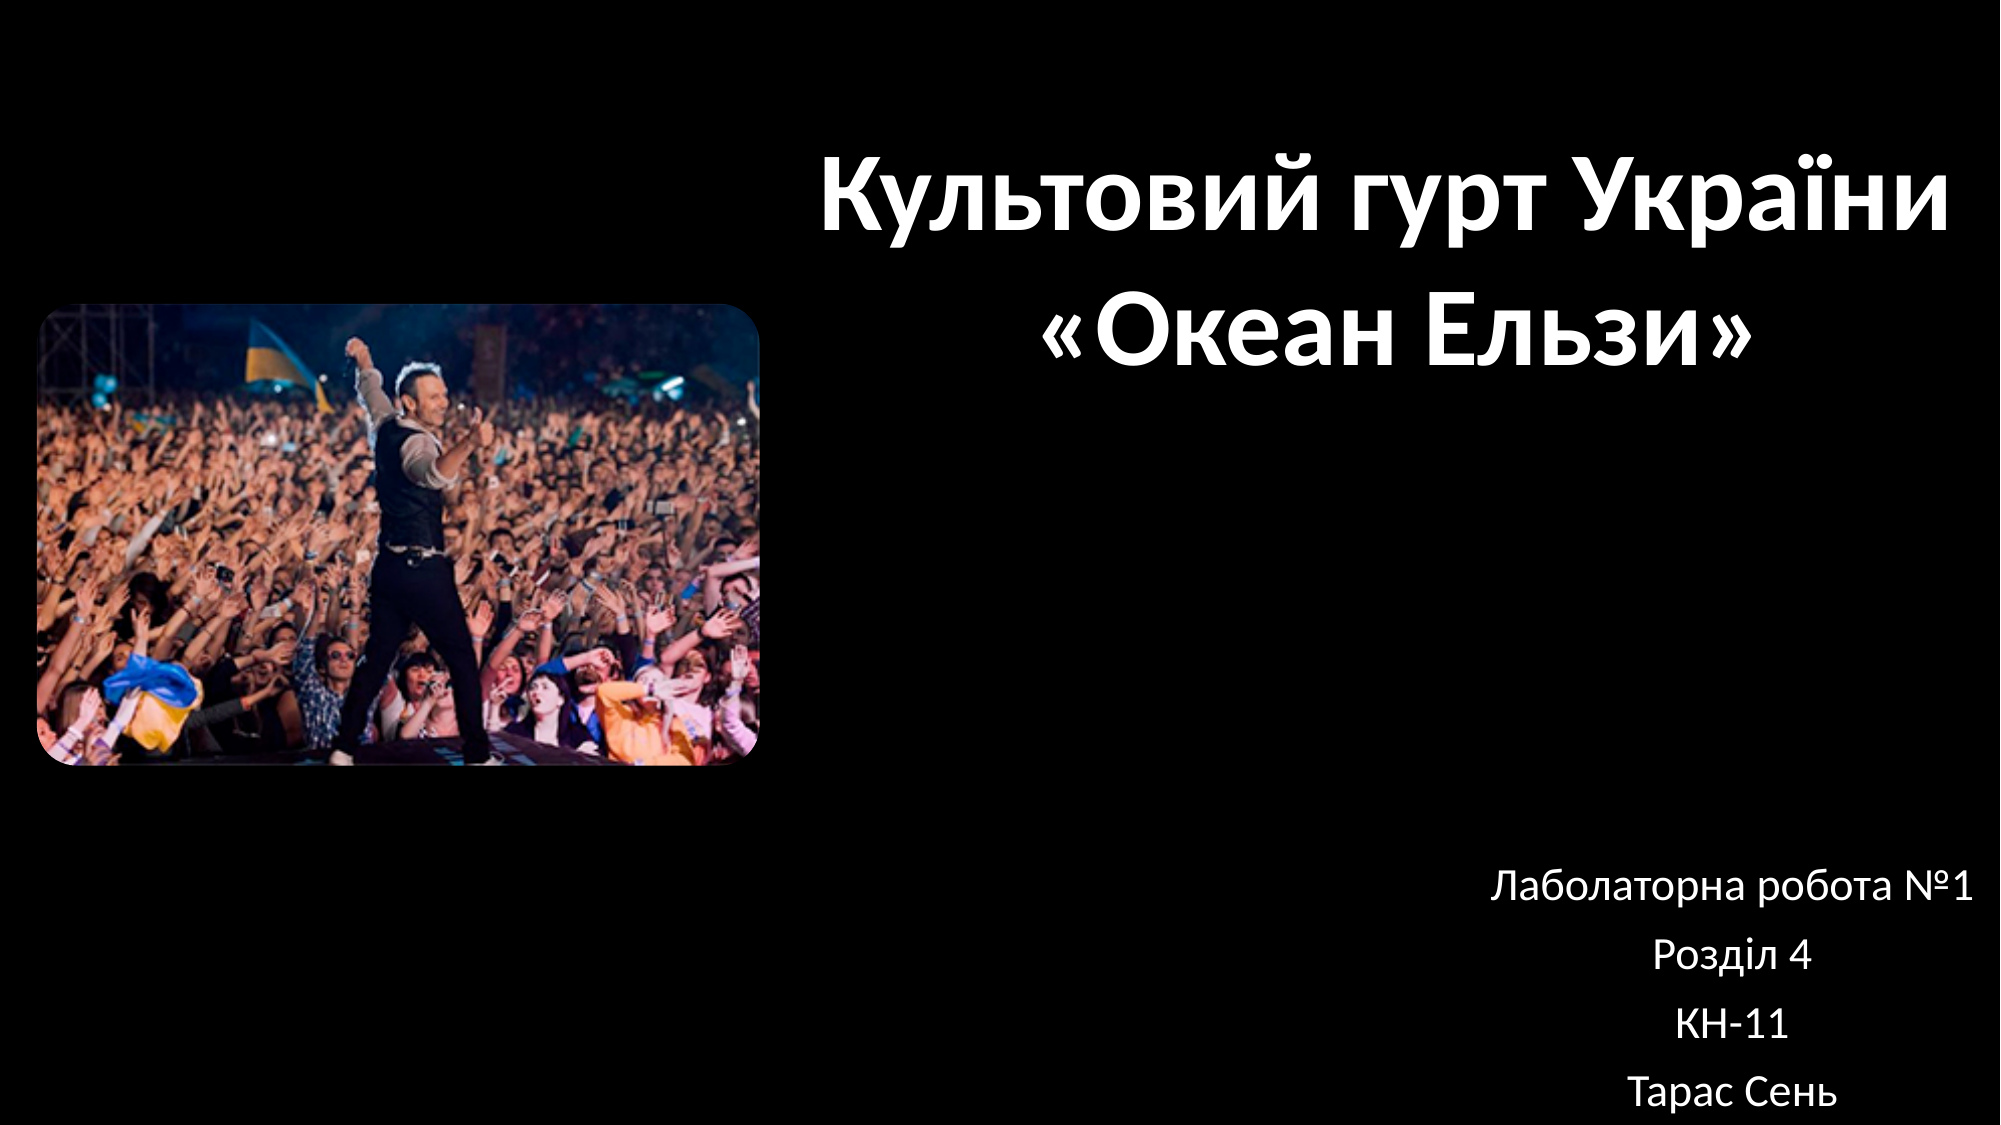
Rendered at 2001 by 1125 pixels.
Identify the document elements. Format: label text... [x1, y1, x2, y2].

subtitle Лаболаторна робота №1 Розділ 4 КН-11 Тарас Сень [982, 853, 2000, 1125]
picture [36, 303, 760, 766]
text_box Культовий гурт України «Океан Ельзи» [804, 110, 1995, 396]
